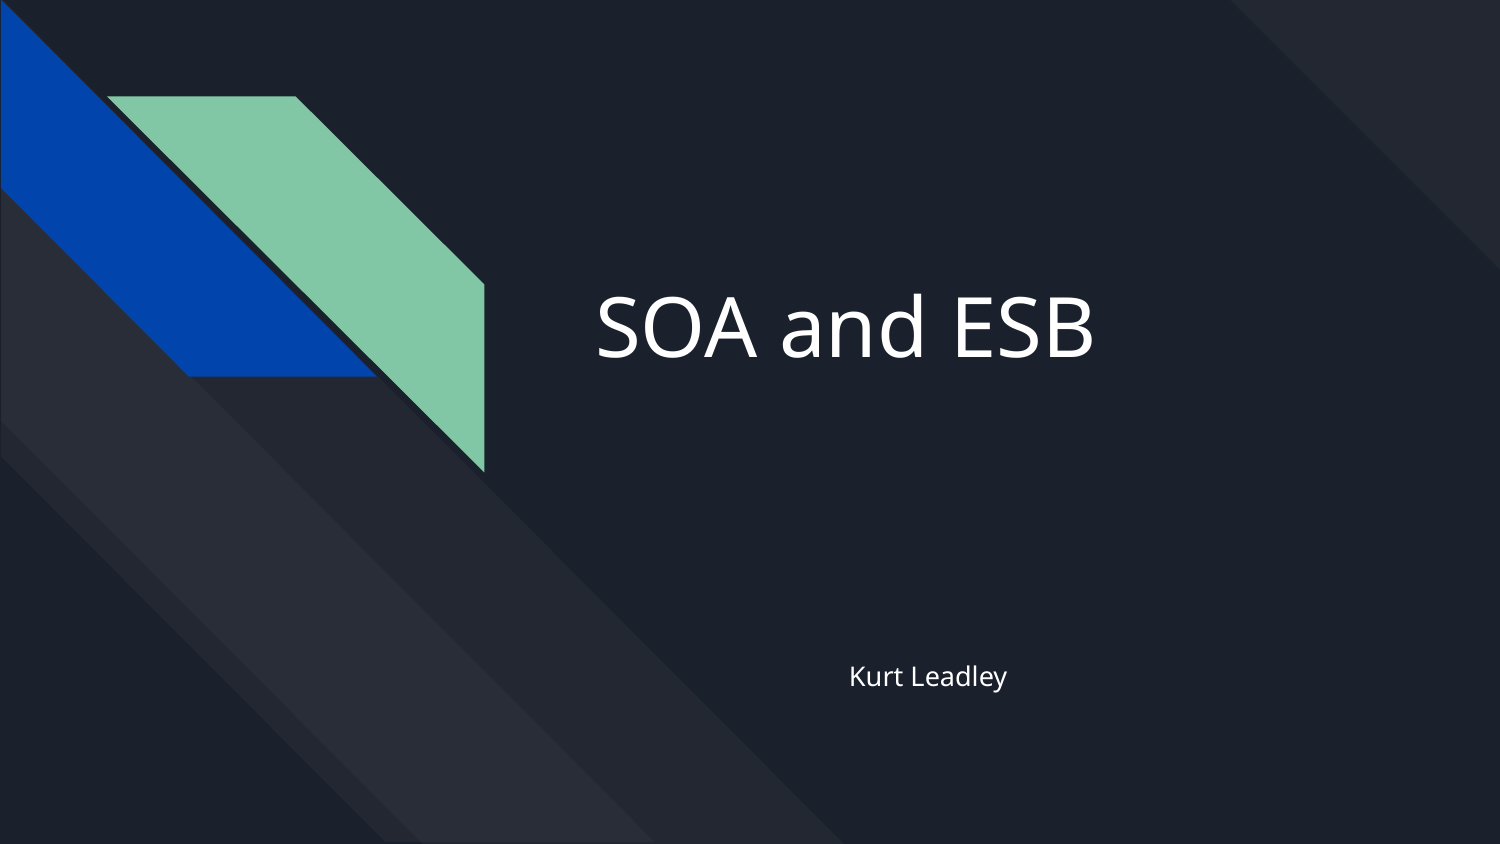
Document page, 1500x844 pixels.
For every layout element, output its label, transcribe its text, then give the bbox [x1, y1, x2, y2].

subtitle Kurt Leadley [833, 643, 1404, 727]
title SOA and ESB [580, 258, 1404, 518]
